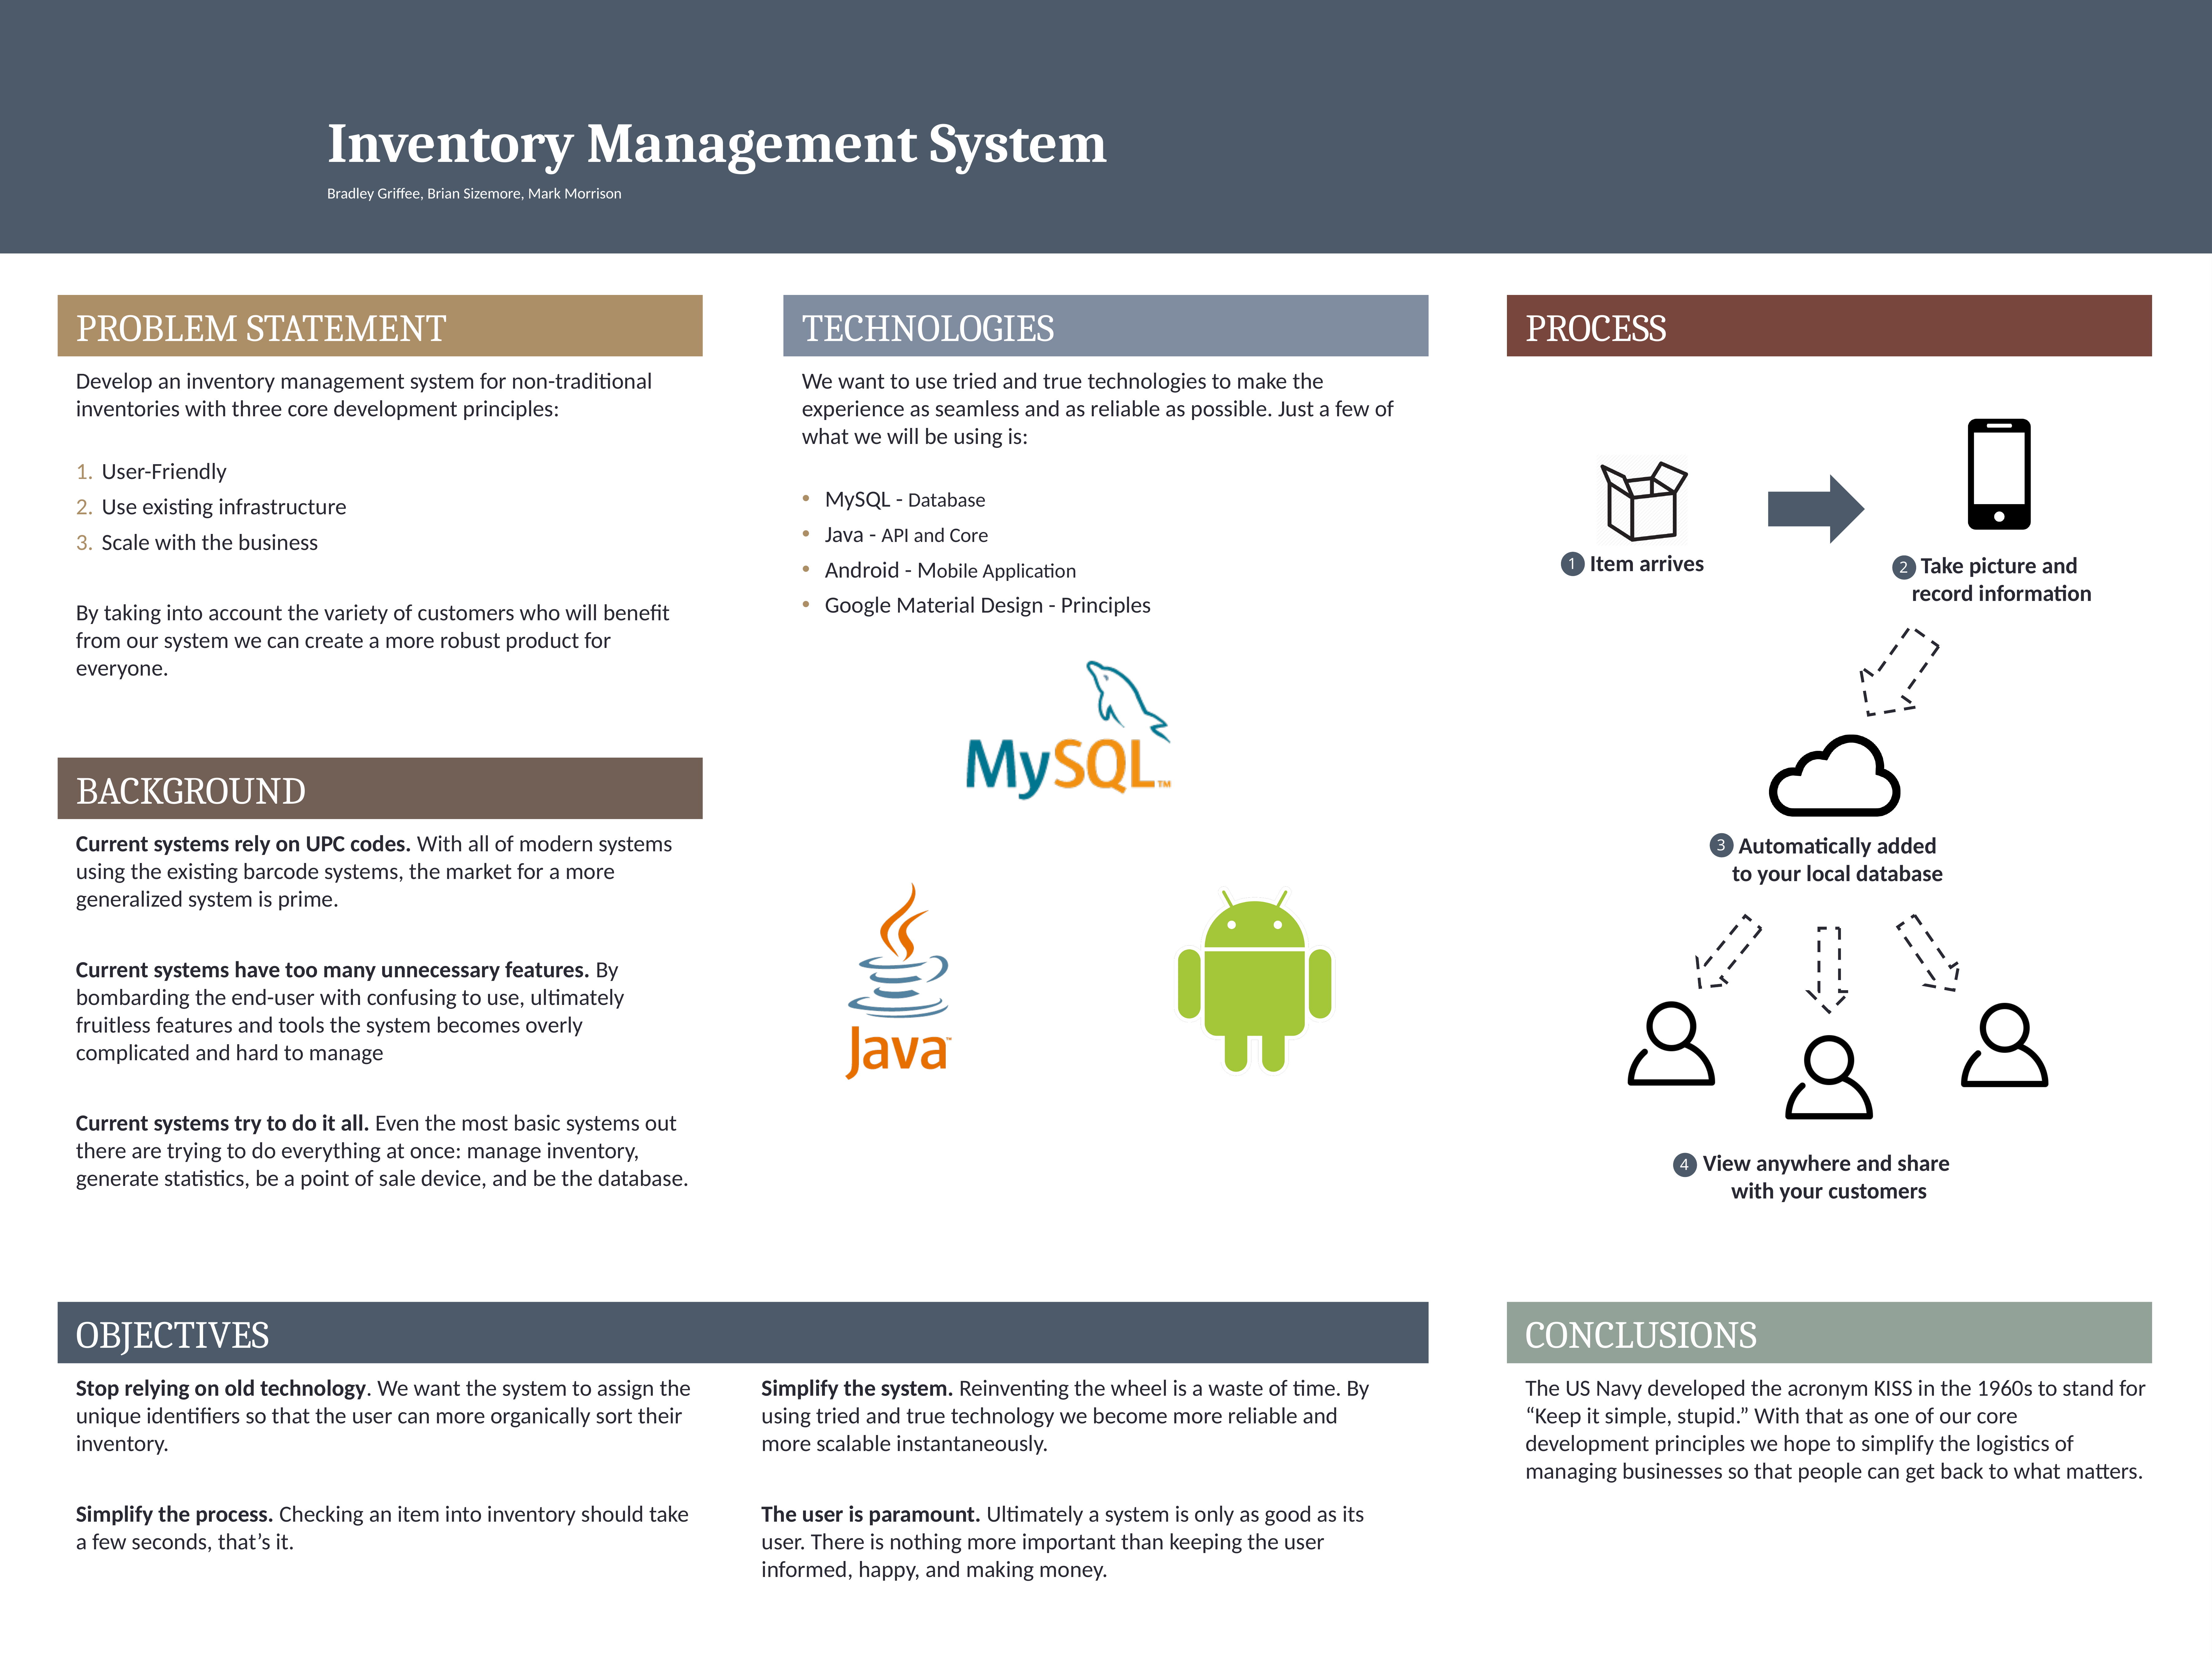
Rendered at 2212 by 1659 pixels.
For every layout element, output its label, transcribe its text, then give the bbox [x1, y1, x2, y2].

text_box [796, 658, 1335, 1084]
list conclusions [1507, 1302, 2152, 1363]
list Process [1507, 295, 2152, 356]
list Objectives [57, 1302, 1429, 1363]
list Current systems rely on UPC codes. With all of modern systems using the existing barcode systems, the market for a more generalized system is prime. Current systems have too many unnecessary features. By bombarding the end-user with confusing to use, ultimately fruitless features and tools the system becomes overly complicated and hard to manage Current systems try to do it all. Even the most basic systems out there are trying to do everything at once: manage inventory, generate statistics, be a point of sale device, and be the database. [57, 819, 703, 1277]
list Technologies [783, 295, 1429, 356]
list The US Navy developed the acronym KISS in the 1960s to stand for “Keep it simple, stupid.” With that as one of our core development principles we hope to simplify the logistics of managing businesses so that people can get back to what matters. [1507, 1363, 2152, 1594]
title Inventory Management System [323, 50, 1889, 177]
list We want to use tried and true technologies to make the experience as seamless and as reliable as possible. Just a few of what we will be using is: MySQL - Database Java - API and Core Android - Mobile Application Google Material Design - Principles [783, 356, 1429, 1216]
list Simplify the system. Reinventing the wheel is a waste of time. By using tried and true technology we become more reliable and more scalable instantaneously. The user is paramount. Ultimately a system is only as good as its user. There is nothing more important than keeping the user informed, happy, and making money. [743, 1363, 1388, 1594]
list background [57, 758, 703, 819]
list Stop relying on old technology. We want the system to assign the unique identifiers so that the user can more organically sort their inventory. Simplify the process. Checking an item into inventory should take a few seconds, that’s it. [57, 1363, 703, 1594]
list Bradley Griffee, Brian Sizemore, Mark Morrison [323, 181, 1889, 223]
list Problem Statement [57, 295, 703, 356]
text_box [1561, 419, 2098, 1206]
list Develop an inventory management system for non-traditional inventories with three core development principles: User-Friendly Use existing infrastructure Scale with the business By taking into account the variety of customers who will benefit from our system we can create a more robust product for everyone. [57, 356, 703, 702]
